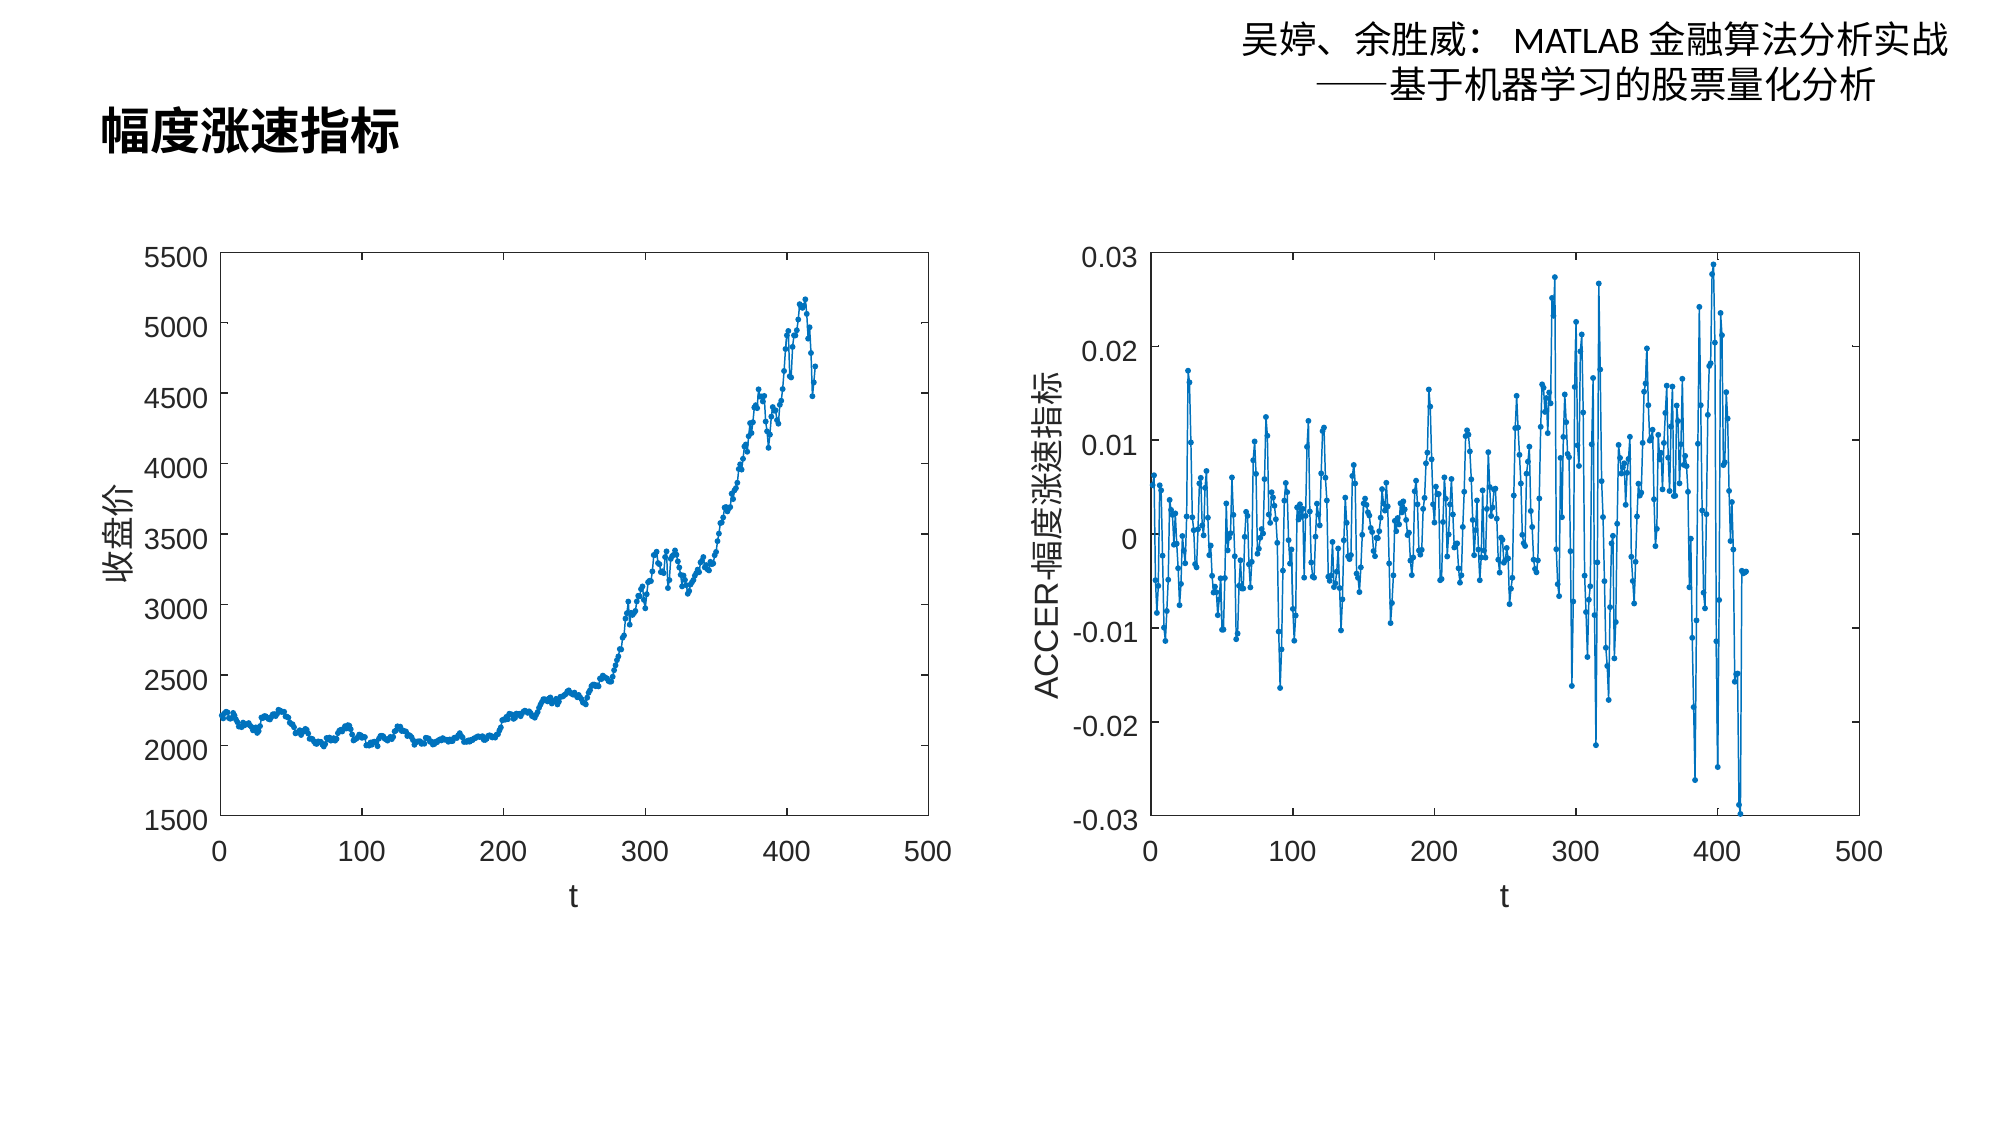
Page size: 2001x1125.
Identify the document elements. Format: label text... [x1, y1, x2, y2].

text_box 吴婷、余胜威：MATLAB金融算法分析实战——基于机器学习的股票量化分析 [1190, 0, 2000, 123]
text_box 幅度涨速指标 [86, 92, 416, 167]
picture [84, 198, 1896, 913]
